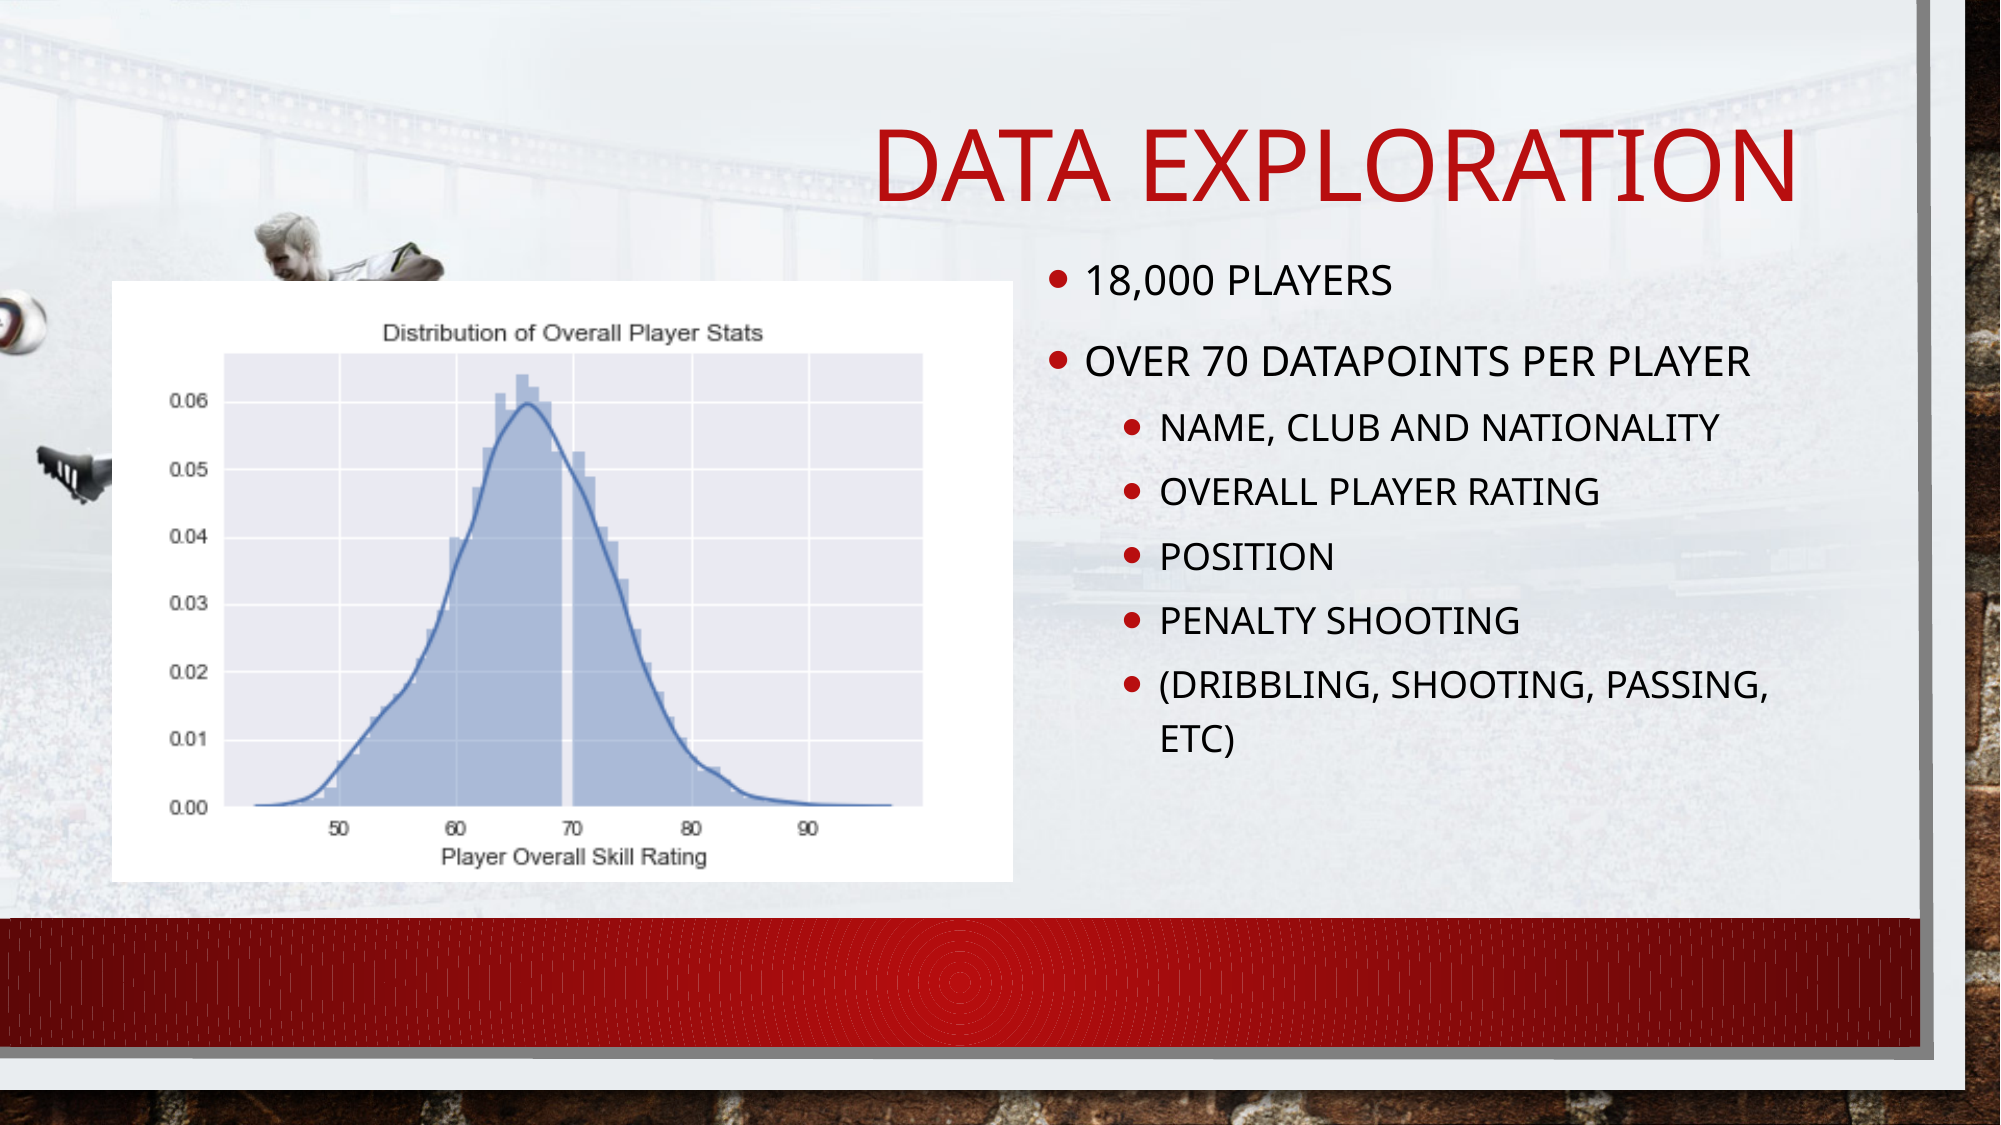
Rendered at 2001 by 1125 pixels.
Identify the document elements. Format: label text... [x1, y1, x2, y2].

title Data Exploration [112, 0, 1818, 339]
picture [0, 0, 2001, 1125]
text_box 18,000 Players Over 70 datapoints per player Name, club and Nationality Overall player rating Position Penalty Shooting (dribbling, shooting, passing, etc) [1031, 235, 1818, 882]
picture [0, 0, 1919, 918]
